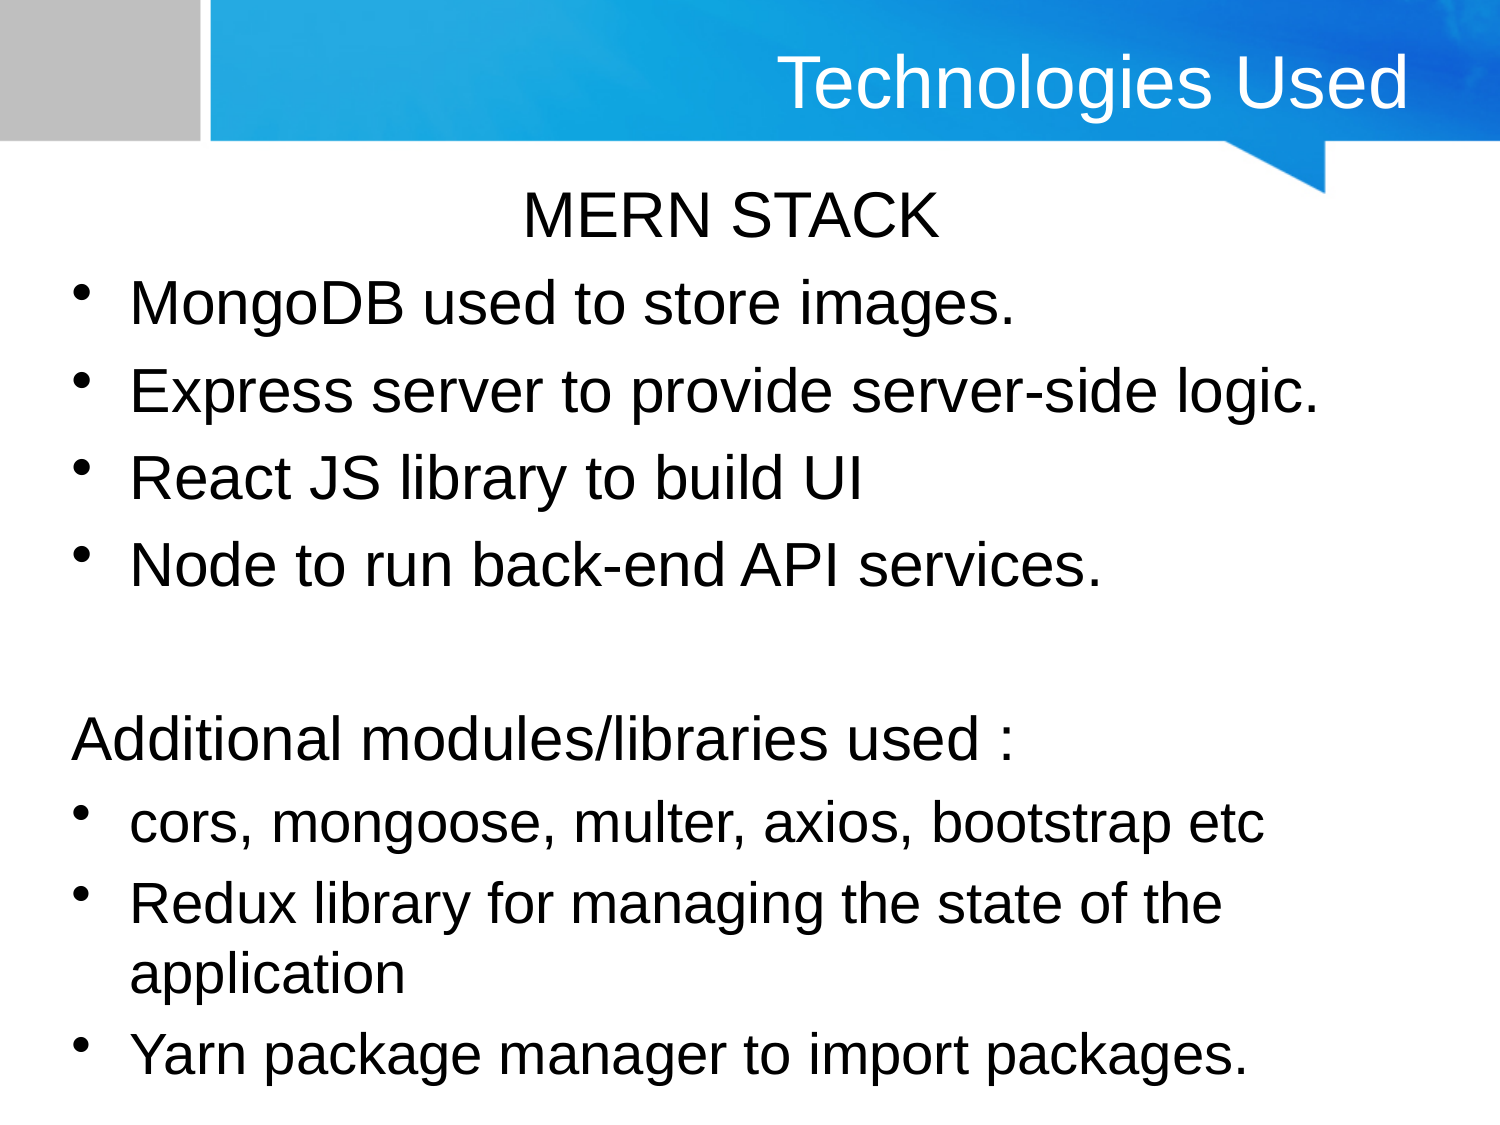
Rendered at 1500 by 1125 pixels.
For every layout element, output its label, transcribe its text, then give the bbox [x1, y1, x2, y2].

picture [0, 0, 1500, 1125]
title Technologies Used [74, 30, 1426, 127]
list MERN STACK MongoDB used to store images. Express server to provide server-side logic. React JS library to build UI Node to run back-end API services. Additional modules/libraries used : cors, mongoose, multer, axios, bootstrap etc Redux library for managing the state of the application Yarn package manager to import packages. [56, 114, 1407, 1109]
